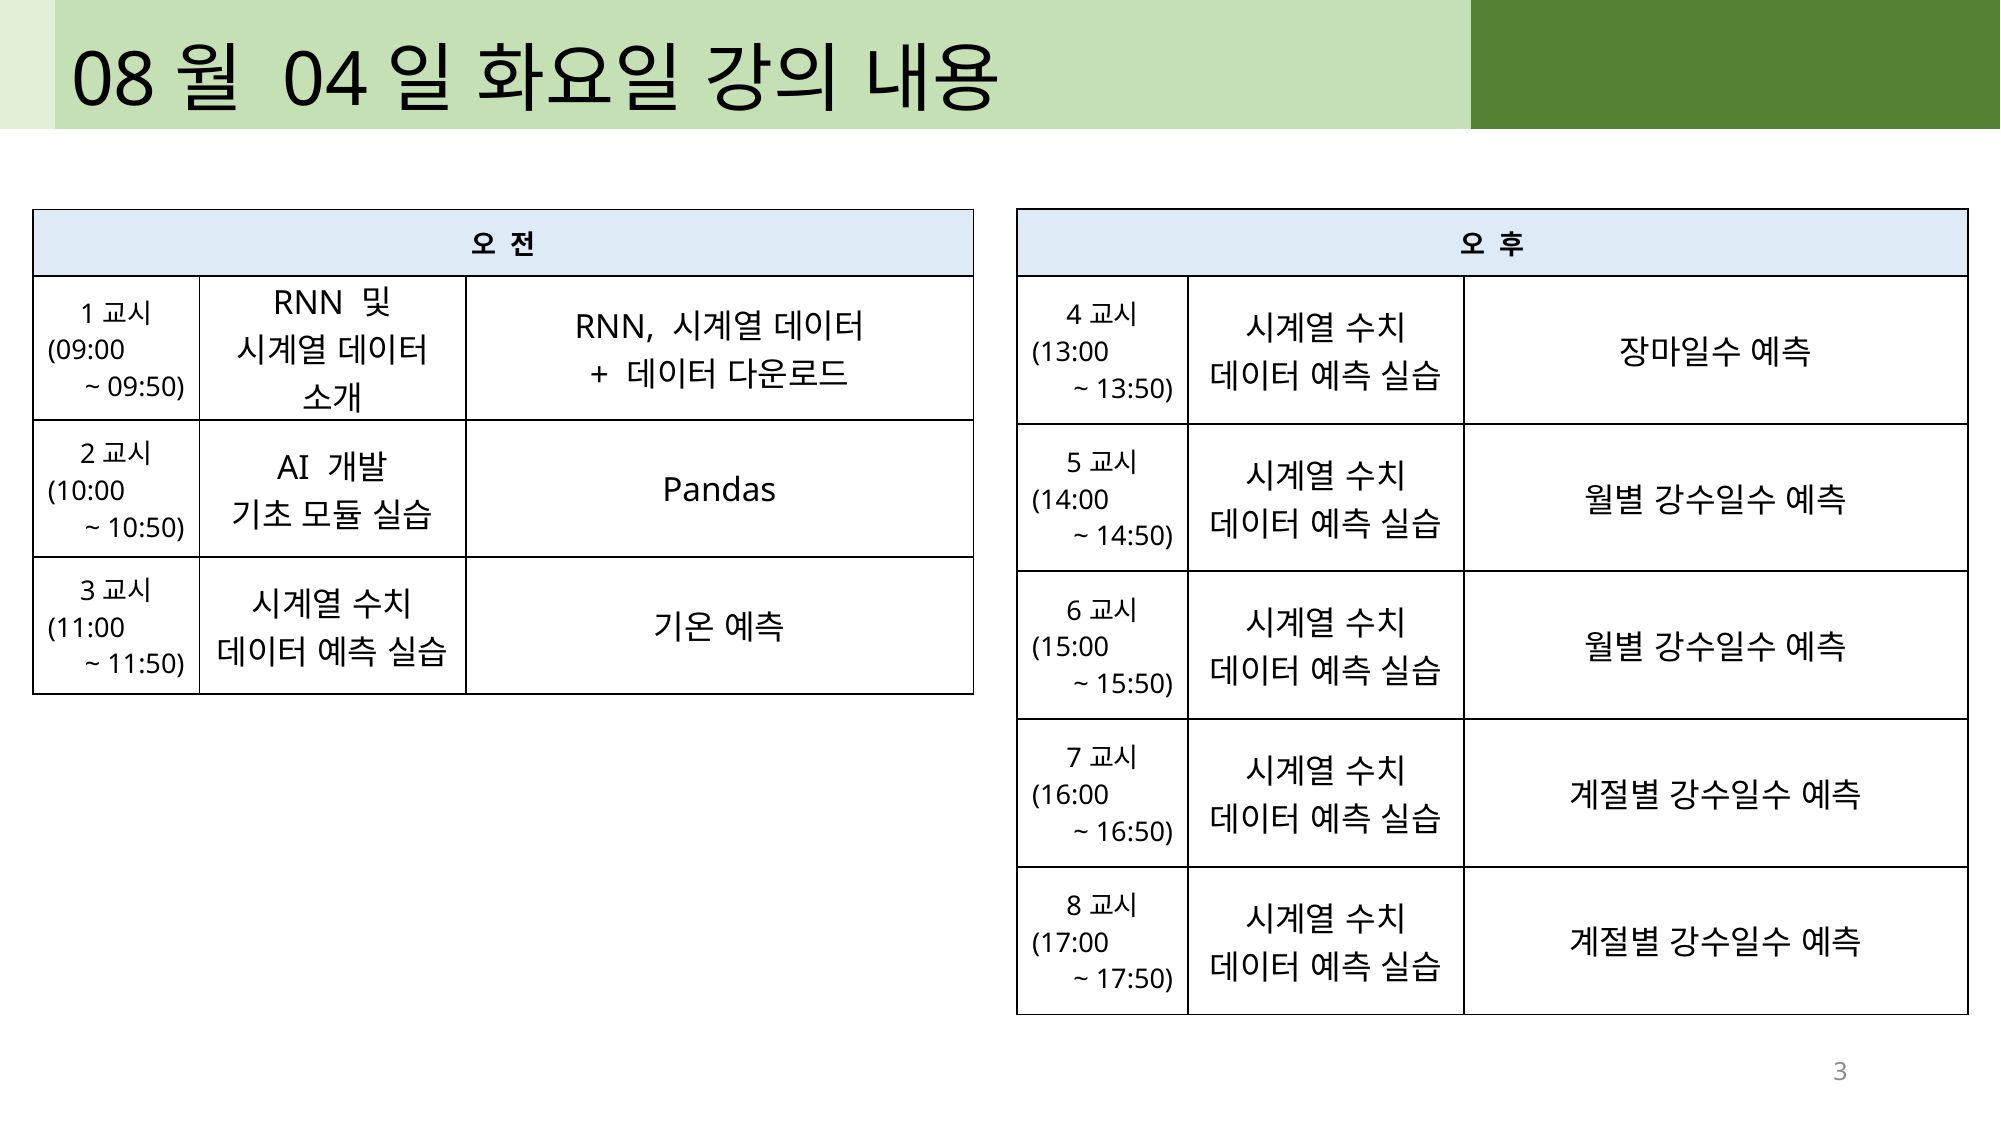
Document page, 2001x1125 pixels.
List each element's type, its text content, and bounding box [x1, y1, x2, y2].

table_cell 4교시 (13:00 ~ 13:50) [1018, 277, 1187, 423]
table_cell 5교시 (14:00 ~ 14:50) [1018, 425, 1187, 570]
table_cell Pandas [467, 421, 973, 556]
table_cell 기온 예측 [467, 558, 973, 693]
slide_number 3 [1412, 1042, 1863, 1103]
table_cell 계절별 강수일수 예측 [1465, 720, 1967, 866]
table_cell 8교시 (17:00 ~ 17:50) [1018, 868, 1187, 1014]
table_cell 계절별 강수일수 예측 [1465, 868, 1967, 1014]
table_cell AI 개발 기초 모듈 실습 [200, 421, 465, 556]
text_box [1471, 0, 2000, 129]
table_header 오 후 [1018, 210, 1967, 275]
table_cell 시계열 수치 데이터 예측 실습 [1189, 572, 1463, 718]
table_cell 1교시 (09:00 ~ 09:50) [34, 277, 199, 419]
table_cell 3교시 (11:00 ~ 11:50) [34, 558, 199, 693]
text_box 08월 04일 화요일 강의 내용 [55, 0, 1471, 129]
text_box [0, 0, 55, 129]
table_cell 장마일수 예측 [1465, 277, 1967, 423]
table_cell RNN, 시계열 데이터 + 데이터 다운로드 [467, 277, 973, 419]
table_cell 시계열 수치 데이터 예측 실습 [1189, 868, 1463, 1014]
table_cell 시계열 수치 데이터 예측 실습 [1189, 425, 1463, 570]
table_cell 월별 강수일수 예측 [1465, 572, 1967, 718]
table_cell 시계열 수치 데이터 예측 실습 [1189, 720, 1463, 866]
table_cell 월별 강수일수 예측 [1465, 425, 1967, 570]
table_cell 시계열 수치 데이터 예측 실습 [1189, 277, 1463, 423]
table_cell 시계열 수치 데이터 예측 실습 [200, 558, 465, 693]
table_cell 2교시 (10:00 ~ 10:50) [34, 421, 199, 556]
table_cell 7교시 (16:00 ~ 16:50) [1018, 720, 1187, 866]
table_cell 6교시 (15:00 ~ 15:50) [1018, 572, 1187, 718]
table_cell RNN 및 시계열 데이터 소개 [200, 277, 465, 419]
table_header 오 전 [34, 210, 973, 275]
